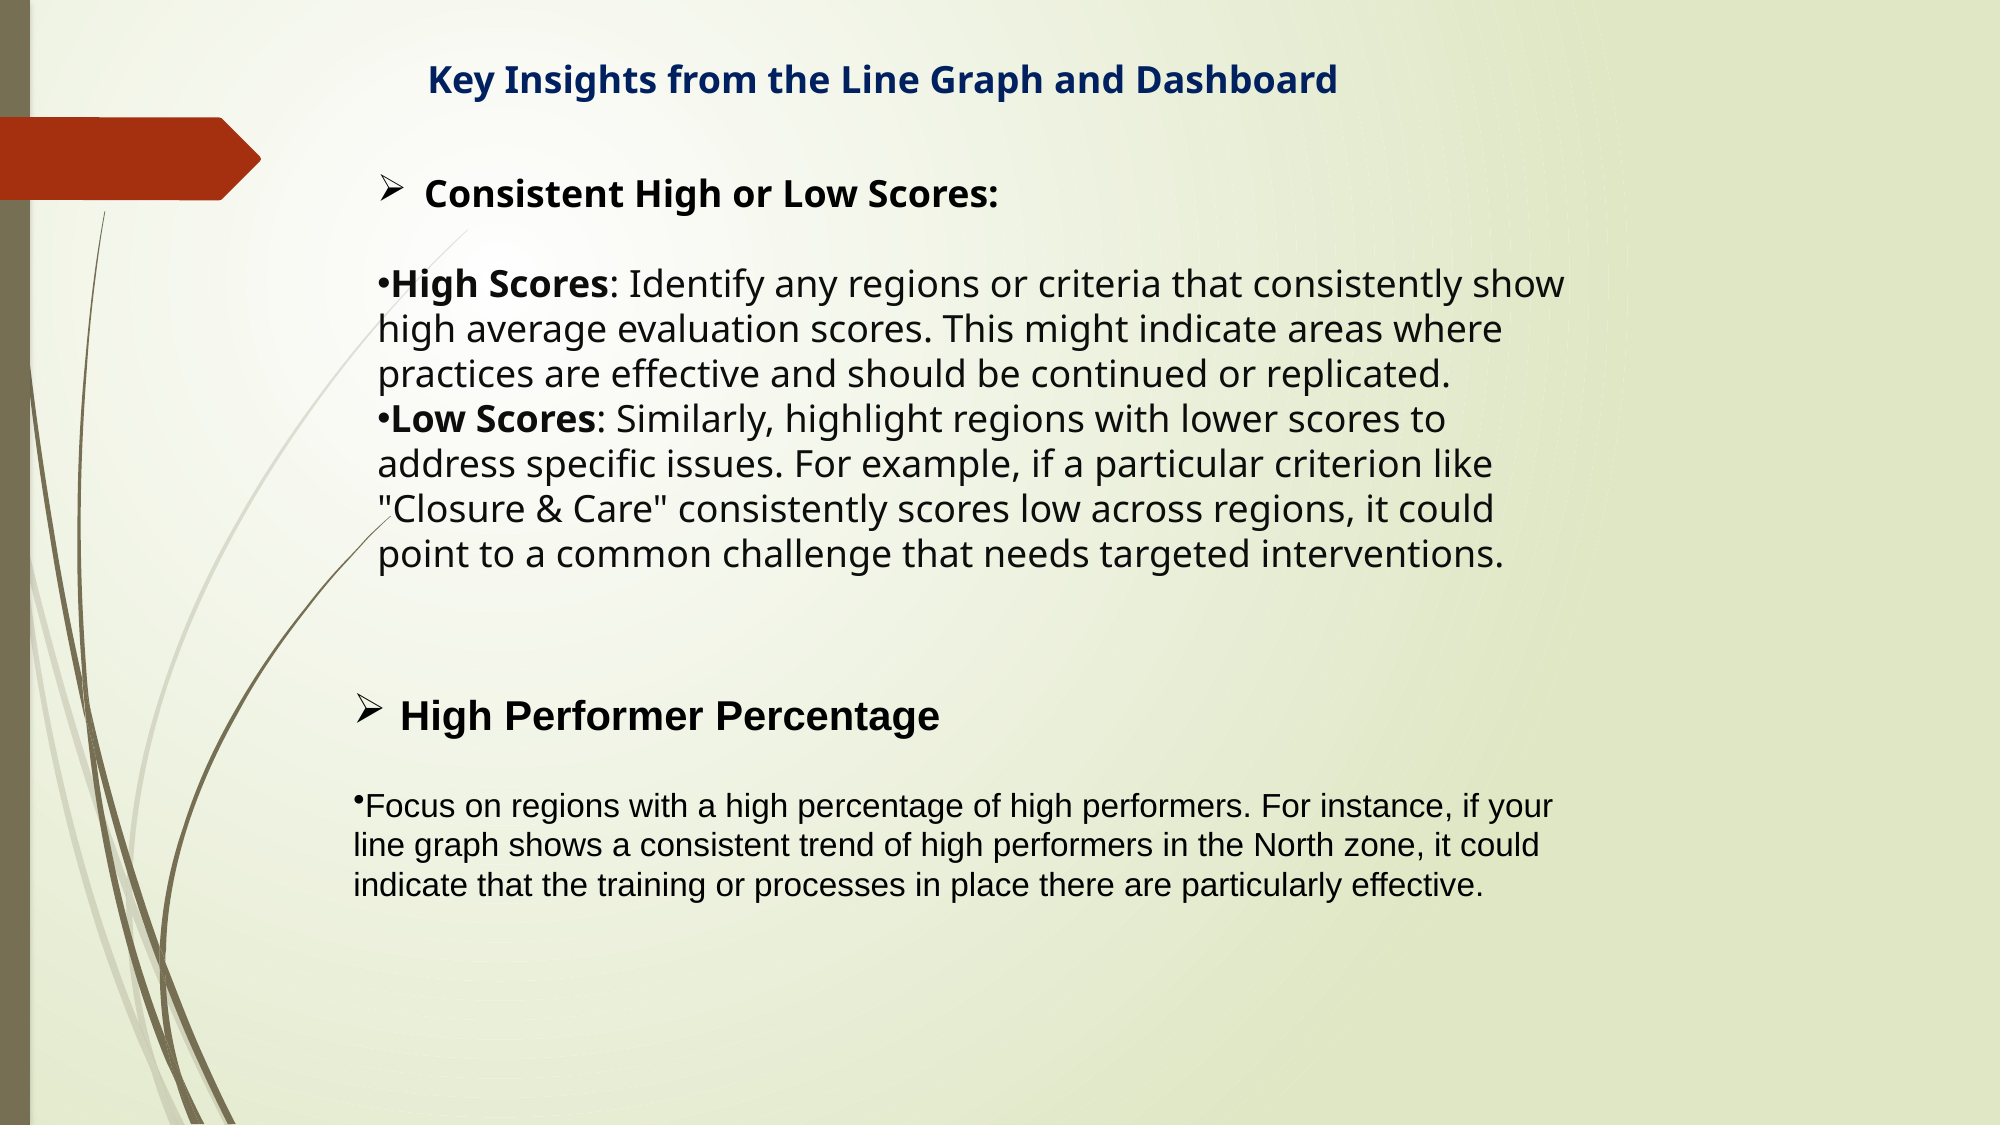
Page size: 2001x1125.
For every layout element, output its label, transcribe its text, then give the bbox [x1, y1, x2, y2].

text_box Key Insights from the Line Graph and Dashboard [412, 49, 1413, 109]
text_box High Performer Percentage Focus on regions with a high percentage of high performers. For instance, if your line graph shows a consistent trend of high performers in the North zone, it could indicate that the training or processes in place there are particularly effective. [338, 681, 1619, 956]
text_box Consistent High or Low Scores: High Scores: Identify any regions or criteria that consistently show high average evaluation scores. This might indicate areas where practices are effective and should be continued or replicated. Low Scores: Similarly, highlight regions with lower scores to address specific issues. For example, if a particular criterion like "Closure & Care" consistently scores low across regions, it could point to a common challenge that needs targeted interventions. [362, 162, 1588, 583]
